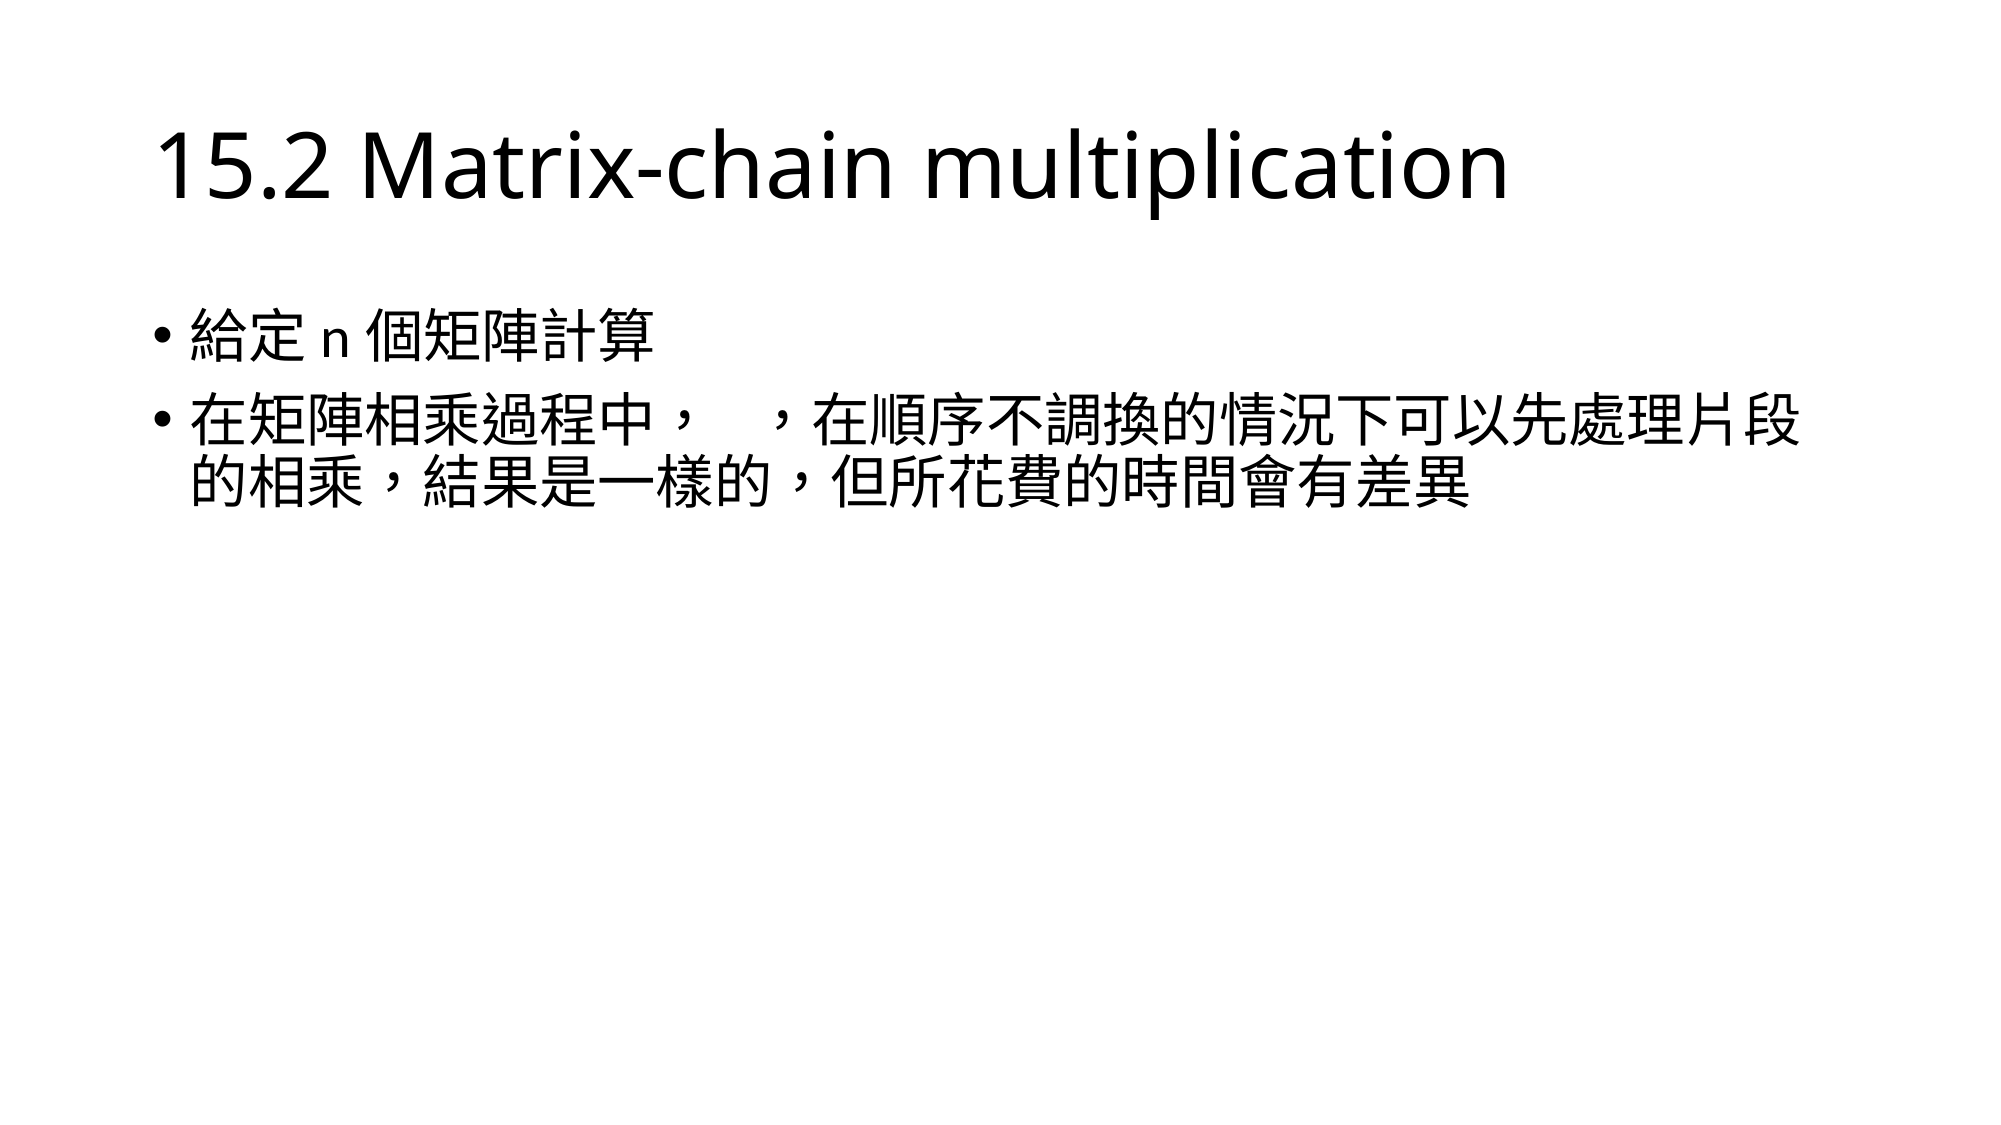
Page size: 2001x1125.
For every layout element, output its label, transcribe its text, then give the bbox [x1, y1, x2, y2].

title 15.2 Matrix-chain multiplication [137, 59, 1863, 278]
